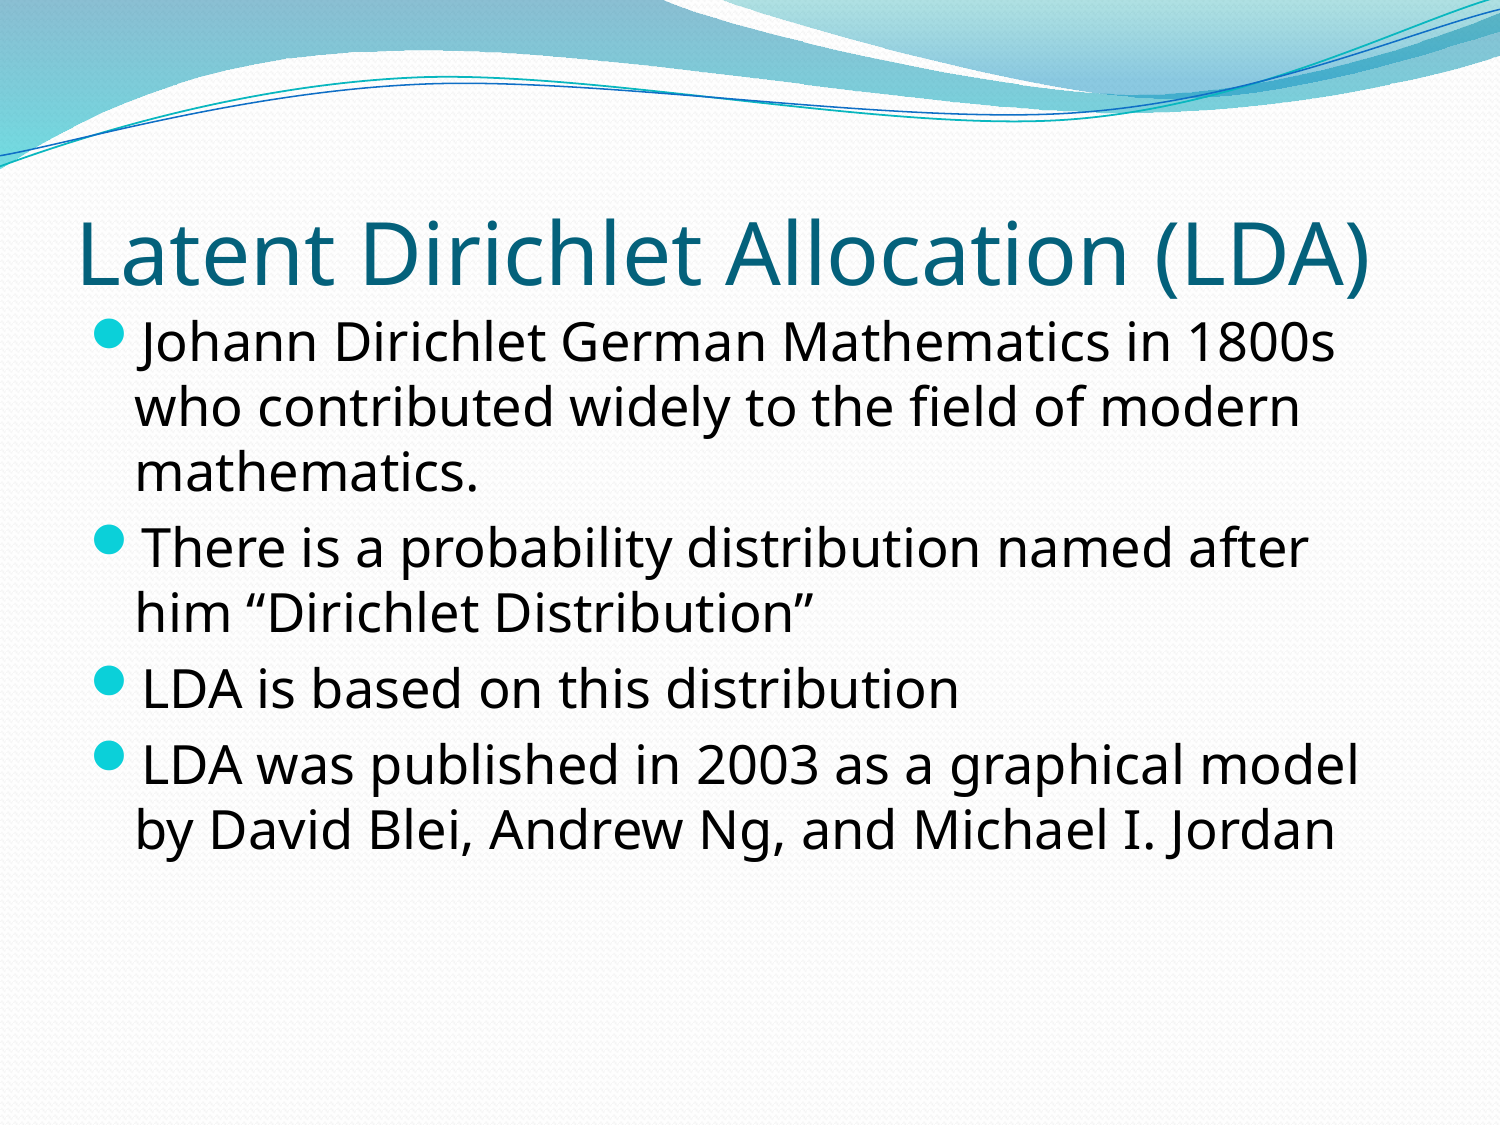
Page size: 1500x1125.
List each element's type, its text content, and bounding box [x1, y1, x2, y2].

title Latent Dirichlet Allocation (LDA) [75, 115, 1425, 299]
list Johann Dirichlet German Mathematics in 1800s who contributed widely to the field of modern mathematics. There is a probability distribution named after him “Dirichlet Distribution” LDA is based on this distribution LDA was published in 2003 as a graphical model by David Blei, Andrew Ng, and Michael I. Jordan [75, 299, 1425, 1113]
